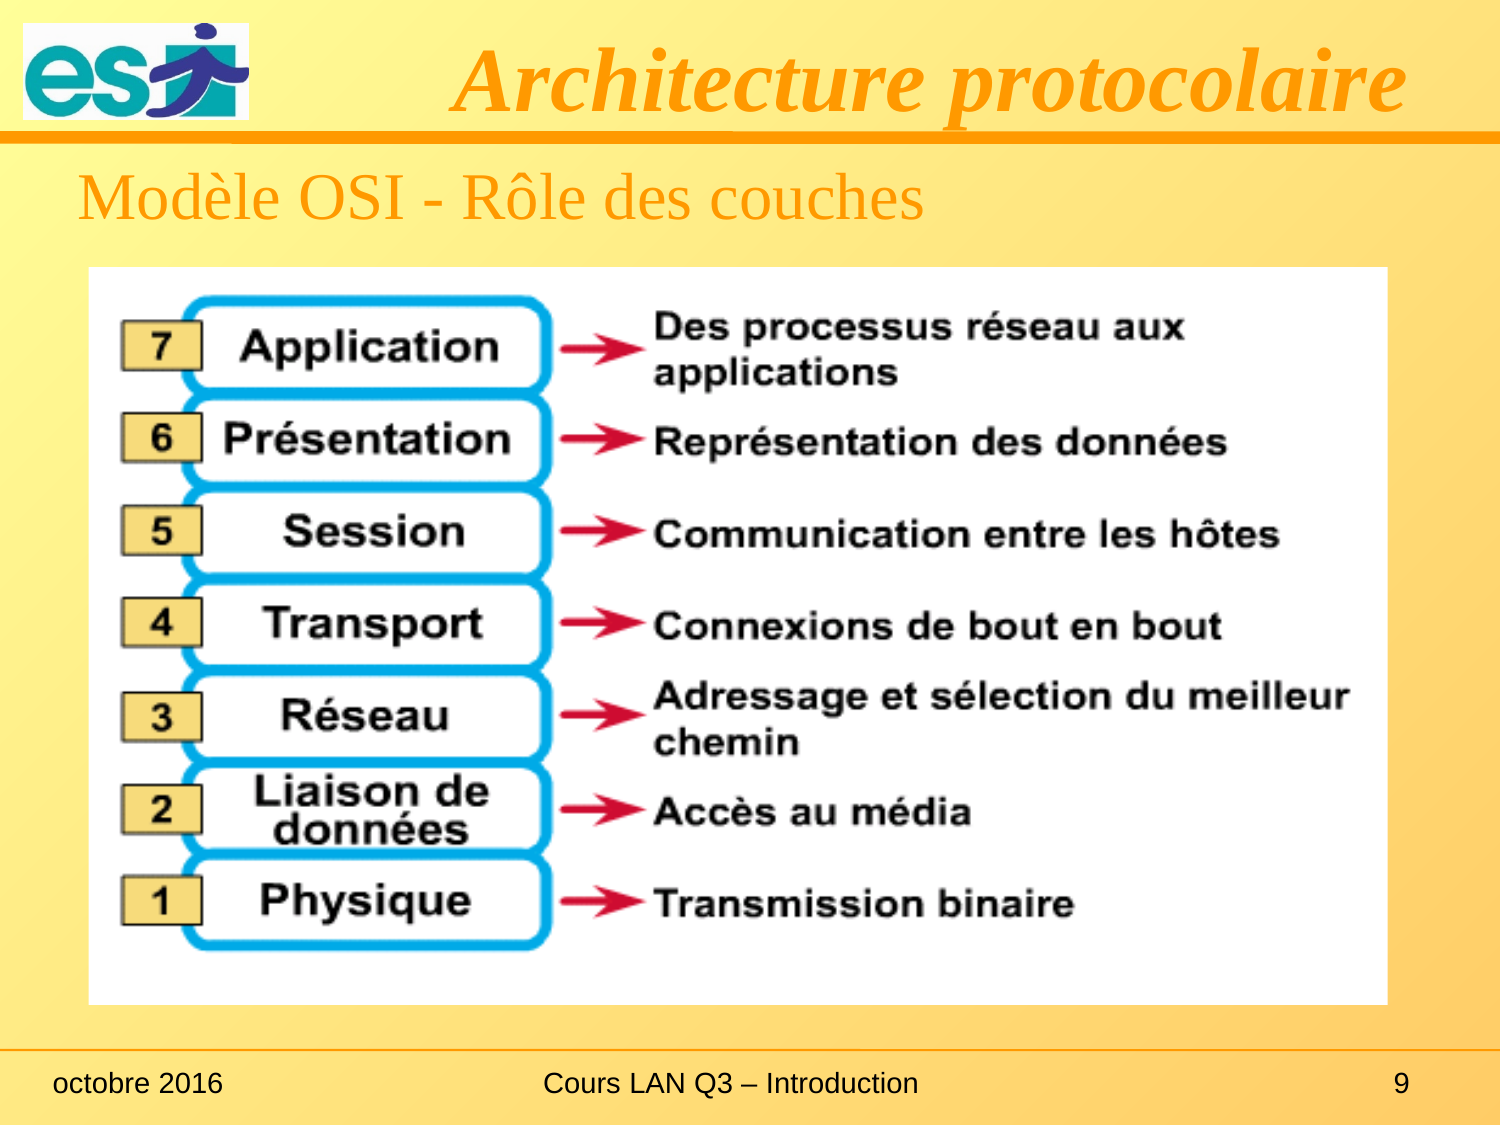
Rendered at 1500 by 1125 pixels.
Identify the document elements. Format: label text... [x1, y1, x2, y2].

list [88, 266, 1388, 1006]
slide_number octobre 2016 [37, 1056, 349, 1108]
footer Cours LAN Q3 – Introduction [349, 1056, 1112, 1108]
slide_number 9 [1112, 1056, 1426, 1108]
text_box Modèle OSI - Rôle des couches [62, 160, 1436, 268]
title Architecture protocolaire [249, 24, 1426, 138]
picture [23, 23, 249, 120]
